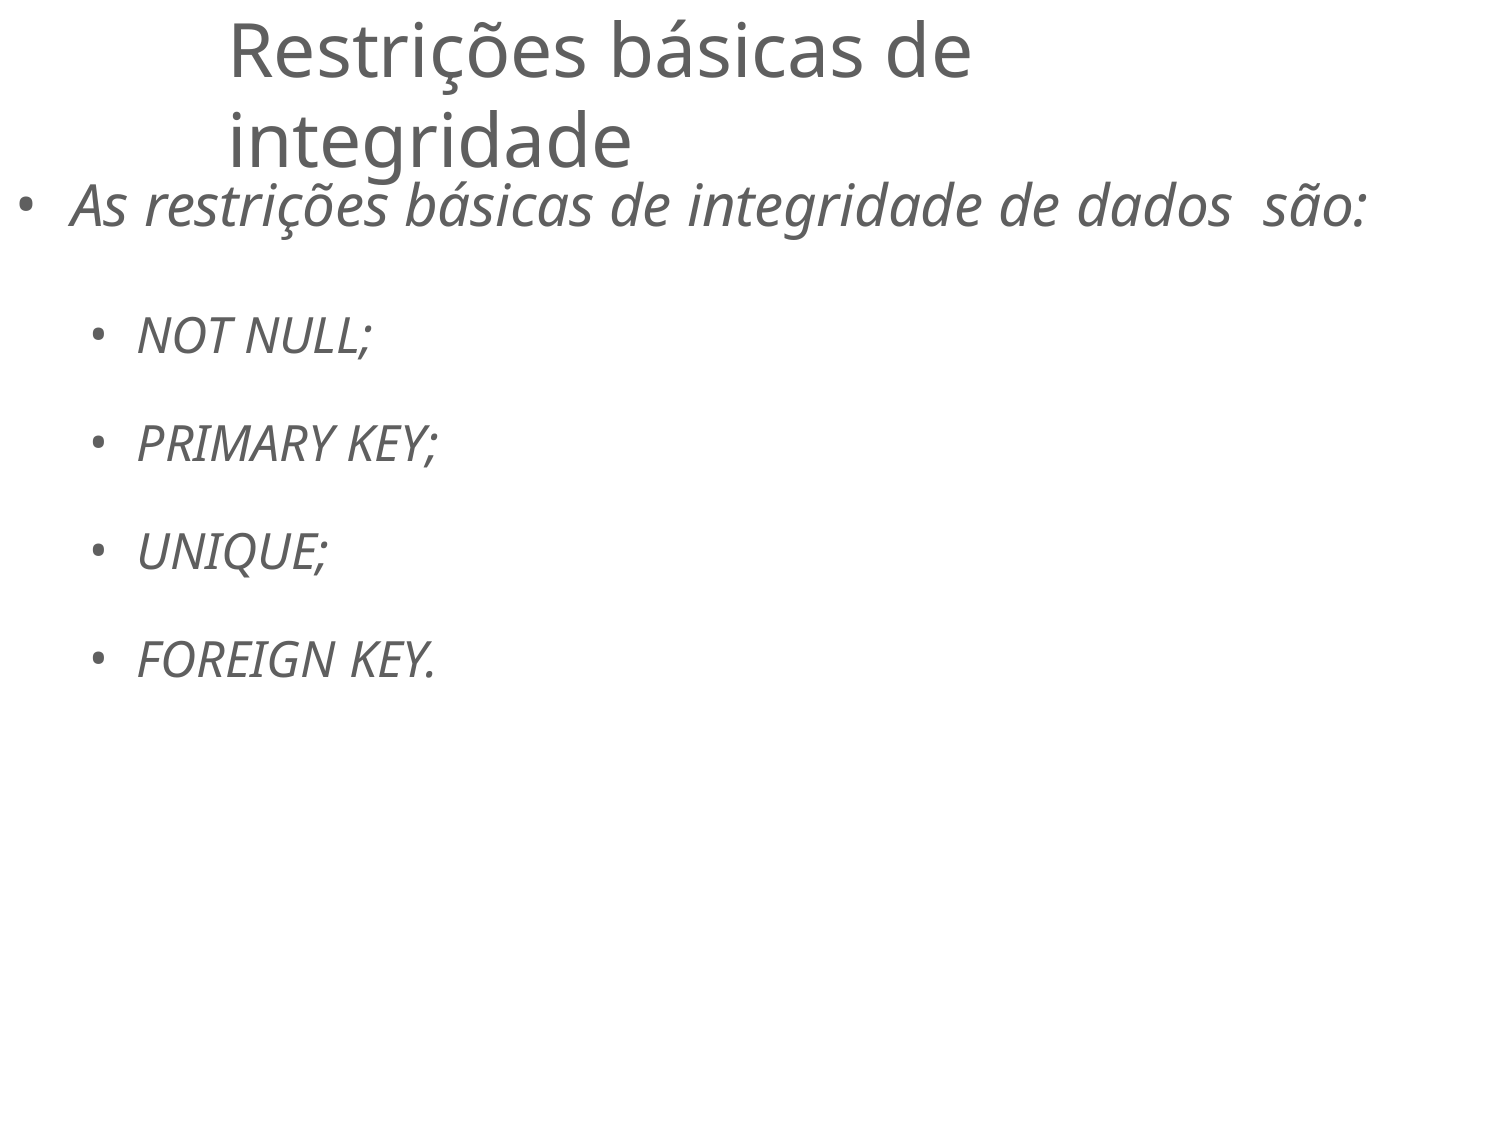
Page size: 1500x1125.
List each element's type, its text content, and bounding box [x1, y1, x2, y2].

title Restrições básicas de integridade [225, 0, 1329, 166]
text_box As restrições básicas de integridade de dados são: NOT NULL; PRIMARY KEY; UNIQUE; FOREIGN KEY. [12, 166, 1411, 688]
